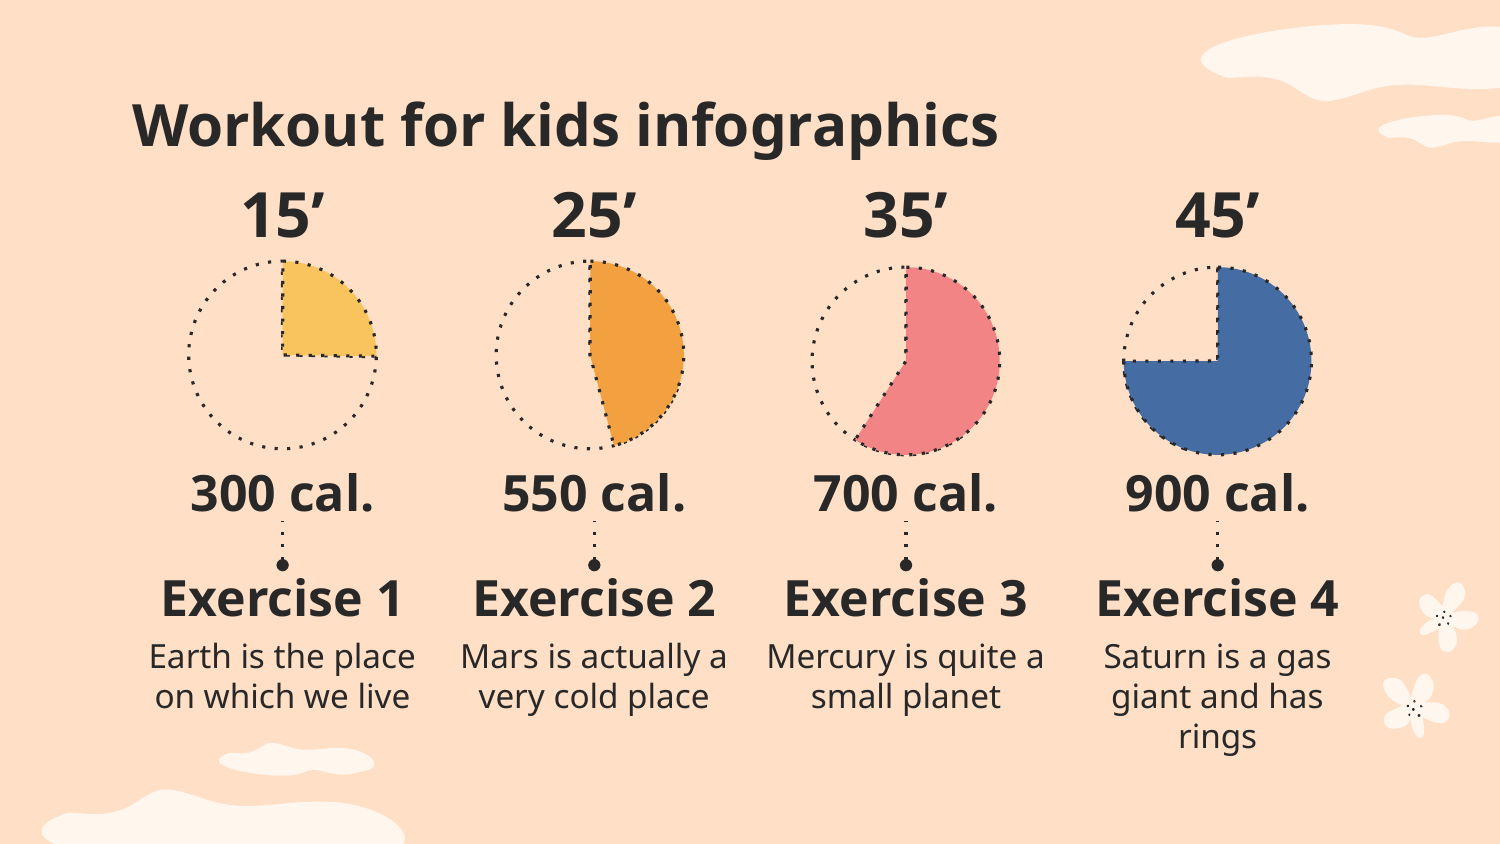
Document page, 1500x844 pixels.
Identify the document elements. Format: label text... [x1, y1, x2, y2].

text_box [1070, 188, 1365, 716]
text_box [135, 188, 430, 716]
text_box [447, 188, 742, 716]
title Workout for kids infographics [116, 72, 1383, 168]
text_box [758, 188, 1053, 716]
